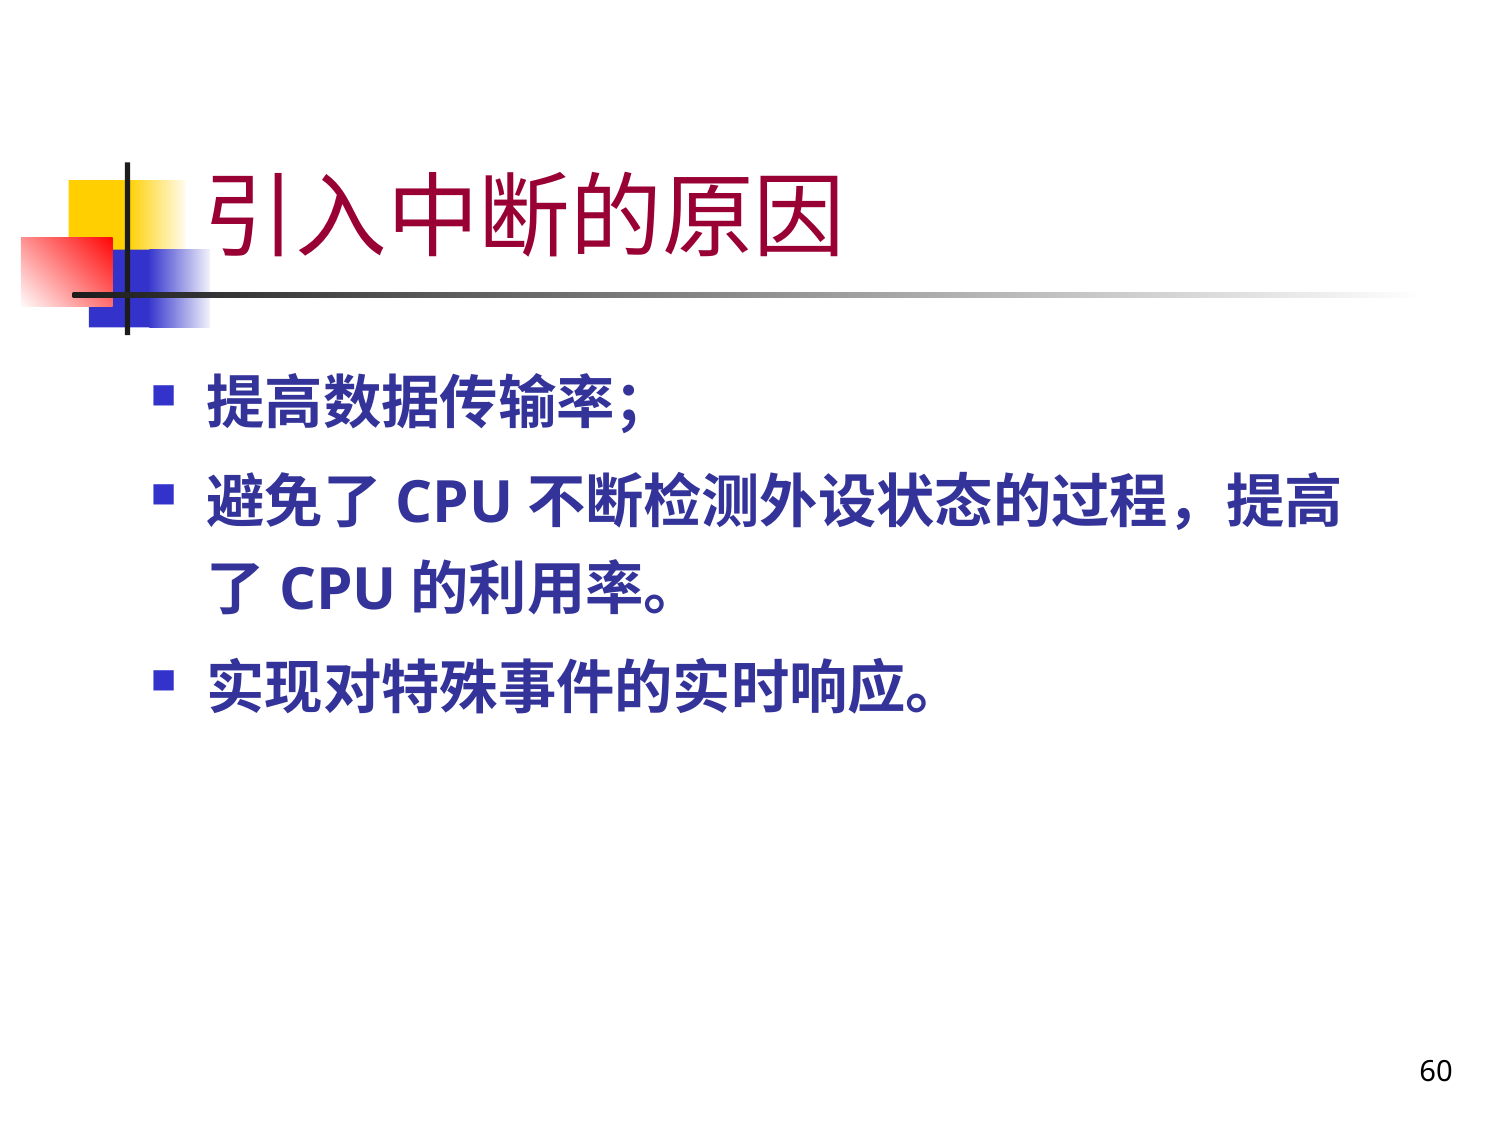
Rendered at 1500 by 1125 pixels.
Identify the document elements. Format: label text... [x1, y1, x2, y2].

title 引入中断的原因 [188, 35, 1468, 275]
slide_number 60 [1154, 1023, 1468, 1100]
list 提高数据传输率； 避免了CPU不断检测外设状态的过程，提高了CPU的利用率。 实现对特殊事件的实时响应。 [135, 339, 1411, 953]
